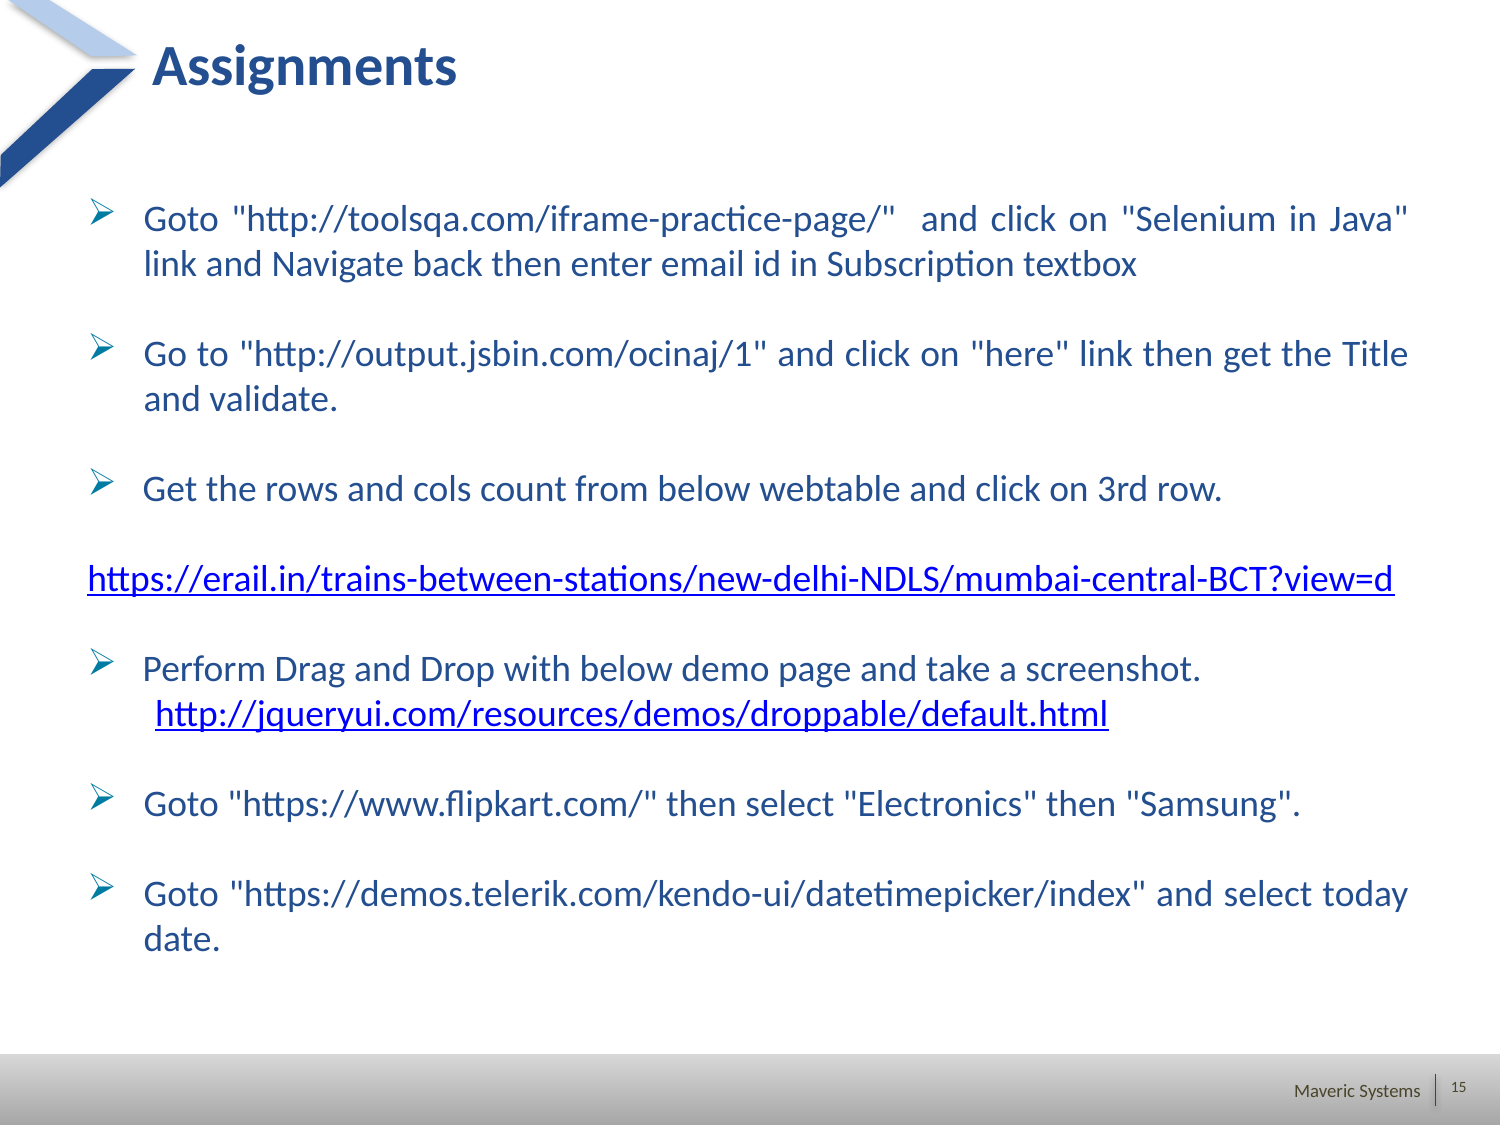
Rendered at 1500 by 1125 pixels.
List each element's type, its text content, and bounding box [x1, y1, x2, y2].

title Assignments [152, 27, 1468, 98]
text_box Goto "http://toolsqa.com/iframe-practice-page/" and click on "Selenium in Java" link and Navigate back then enter email id in Subscription textbox Go to "http://output.jsbin.com/ocinaj/1" and click on "here" link then get the Title and validate. Get the rows and cols count from below webtable and click on 3rd row. https://erail.in/trains-between-stations/new-delhi-NDLS/mumbai-central-BCT?view=d Perform Drag and Drop with below demo page and take a screenshot. http://jqueryui.com/resources/demos/droppable/default.html Goto "https://www.flipkart.com/" then select "Electronics" then "Samsung". Goto "https://demos.telerik.com/kendo-ui/datetimepicker/index" and select today date. [72, 186, 1425, 1012]
